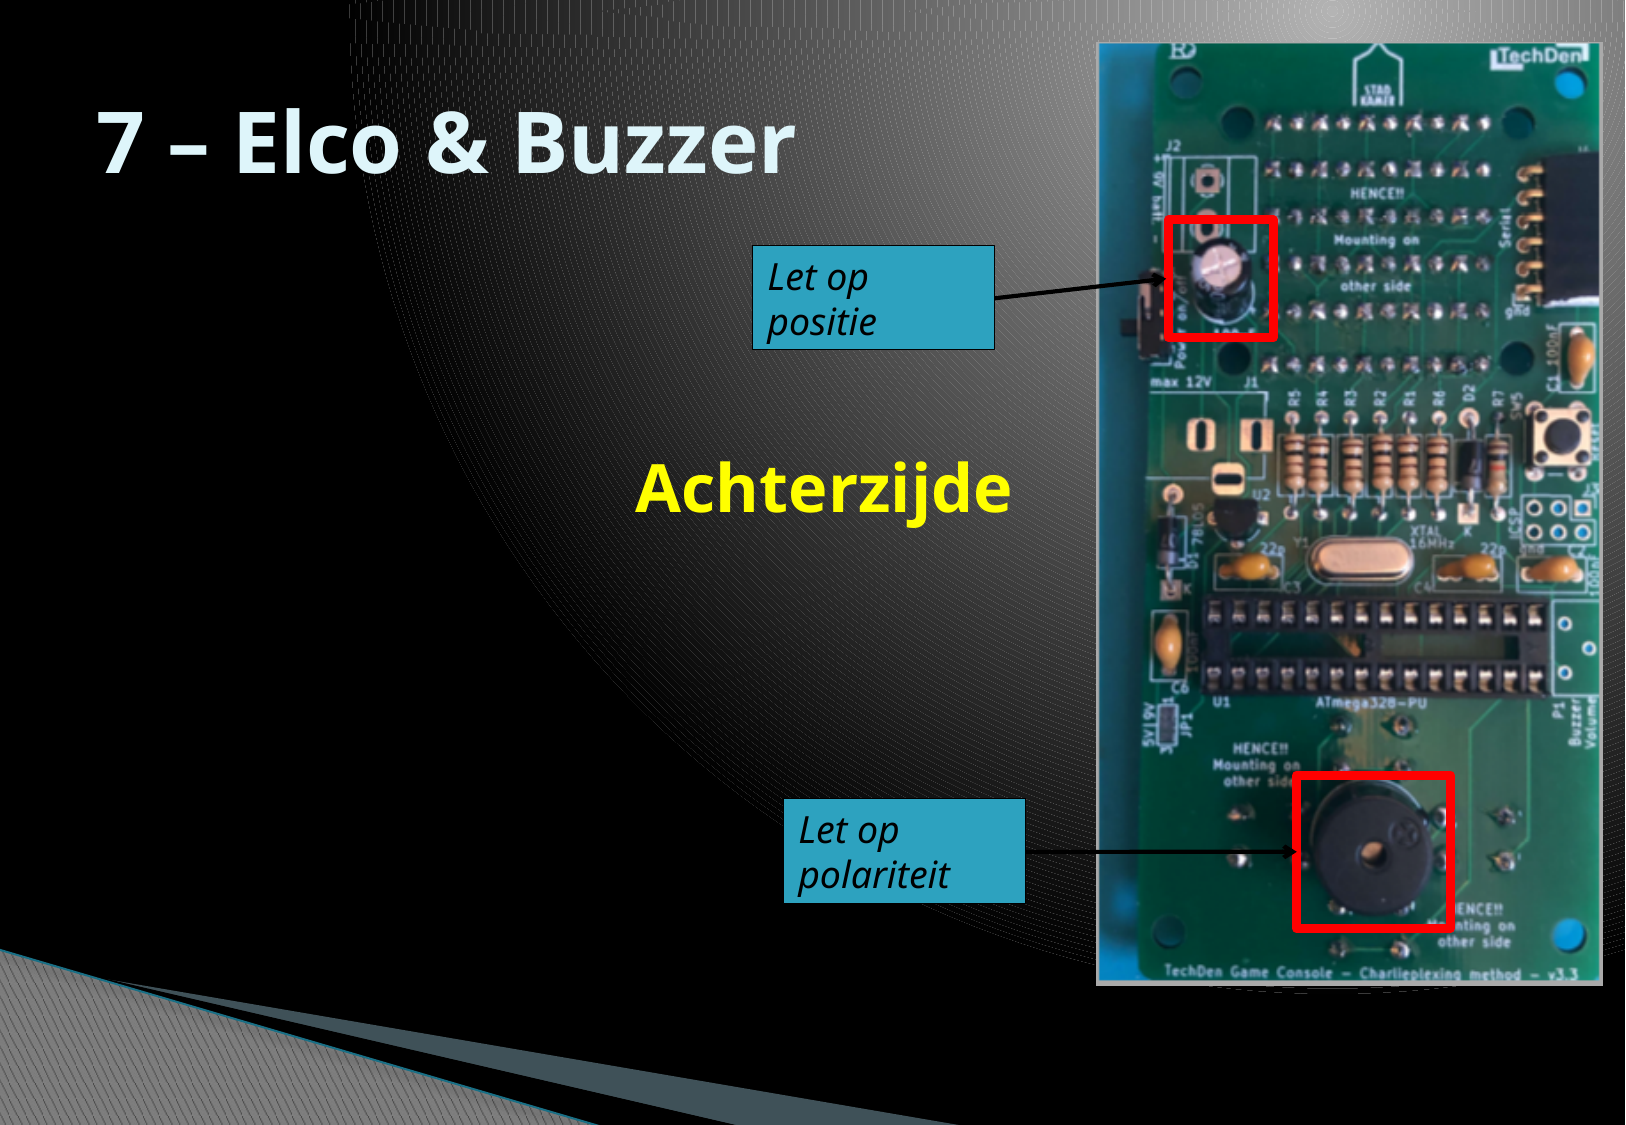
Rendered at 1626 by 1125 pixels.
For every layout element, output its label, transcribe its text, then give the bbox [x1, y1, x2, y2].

title 7 – Elco & Buzzer [81, 45, 1092, 233]
list [81, 233, 1089, 986]
text_box Let op positie [752, 245, 995, 350]
picture [0, 952, 588, 1125]
text_box Achterzijde [621, 438, 1028, 613]
text_box Let op polariteit [783, 798, 1026, 904]
picture [1095, 42, 1604, 986]
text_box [994, 278, 1167, 299]
